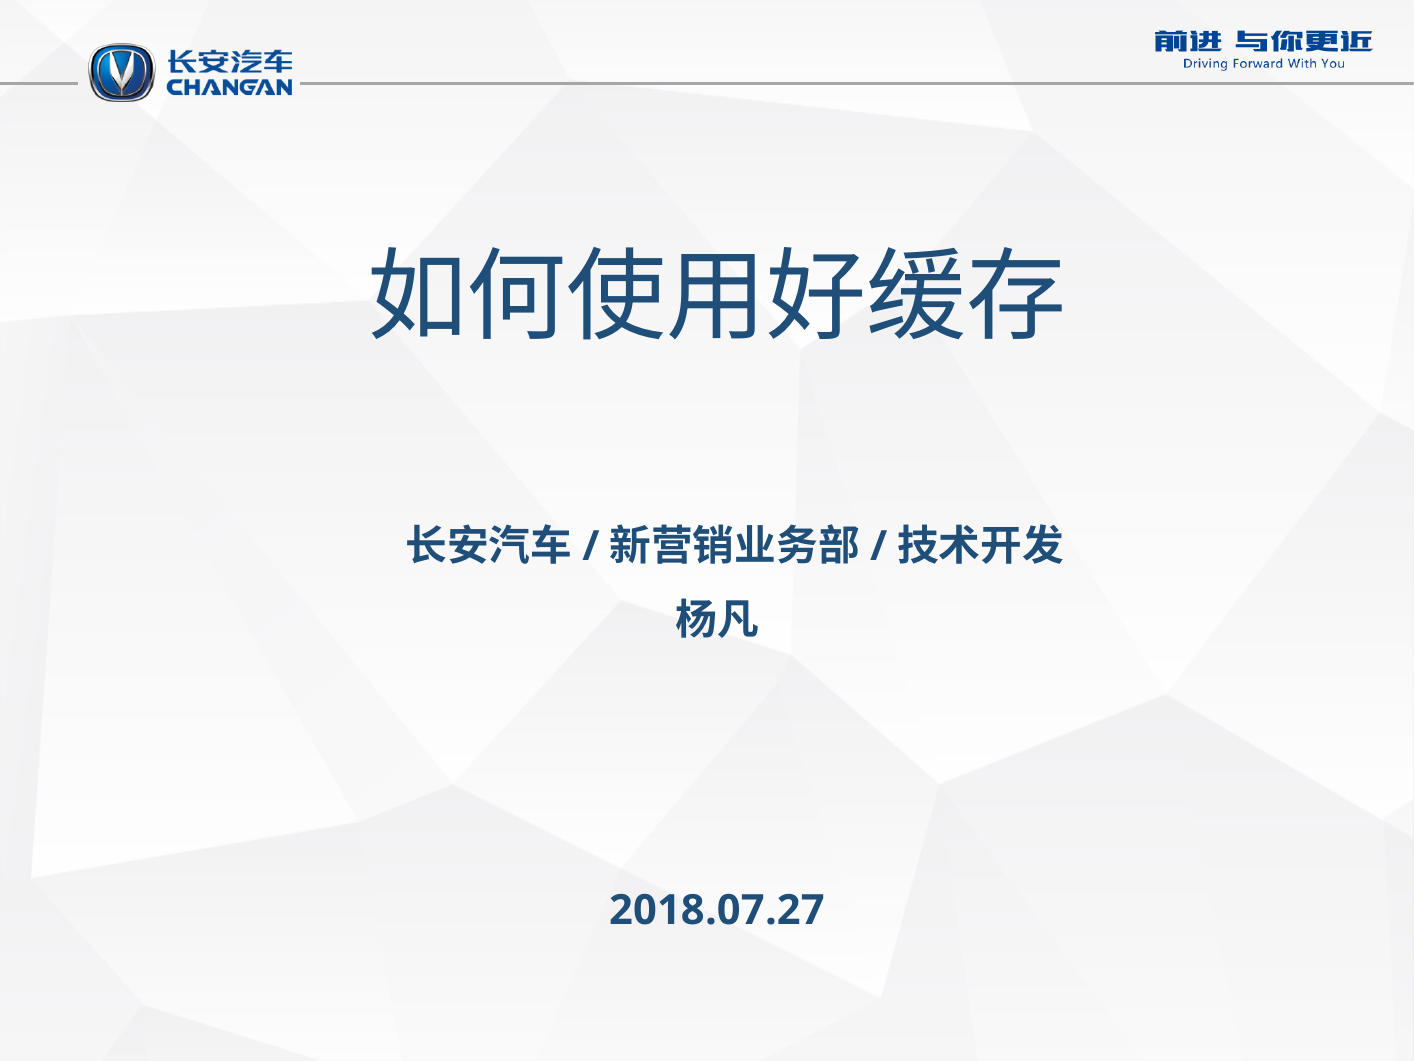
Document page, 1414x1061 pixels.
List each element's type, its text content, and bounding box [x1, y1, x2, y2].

text_box 如何使用好缓存 [115, 224, 1319, 360]
picture [0, 0, 1414, 1061]
text_box 2018.07.27 [146, 875, 1288, 941]
text_box 杨凡 [146, 585, 1288, 651]
text_box 长安汽车/新营销业务部/技术开发 [163, 510, 1306, 576]
